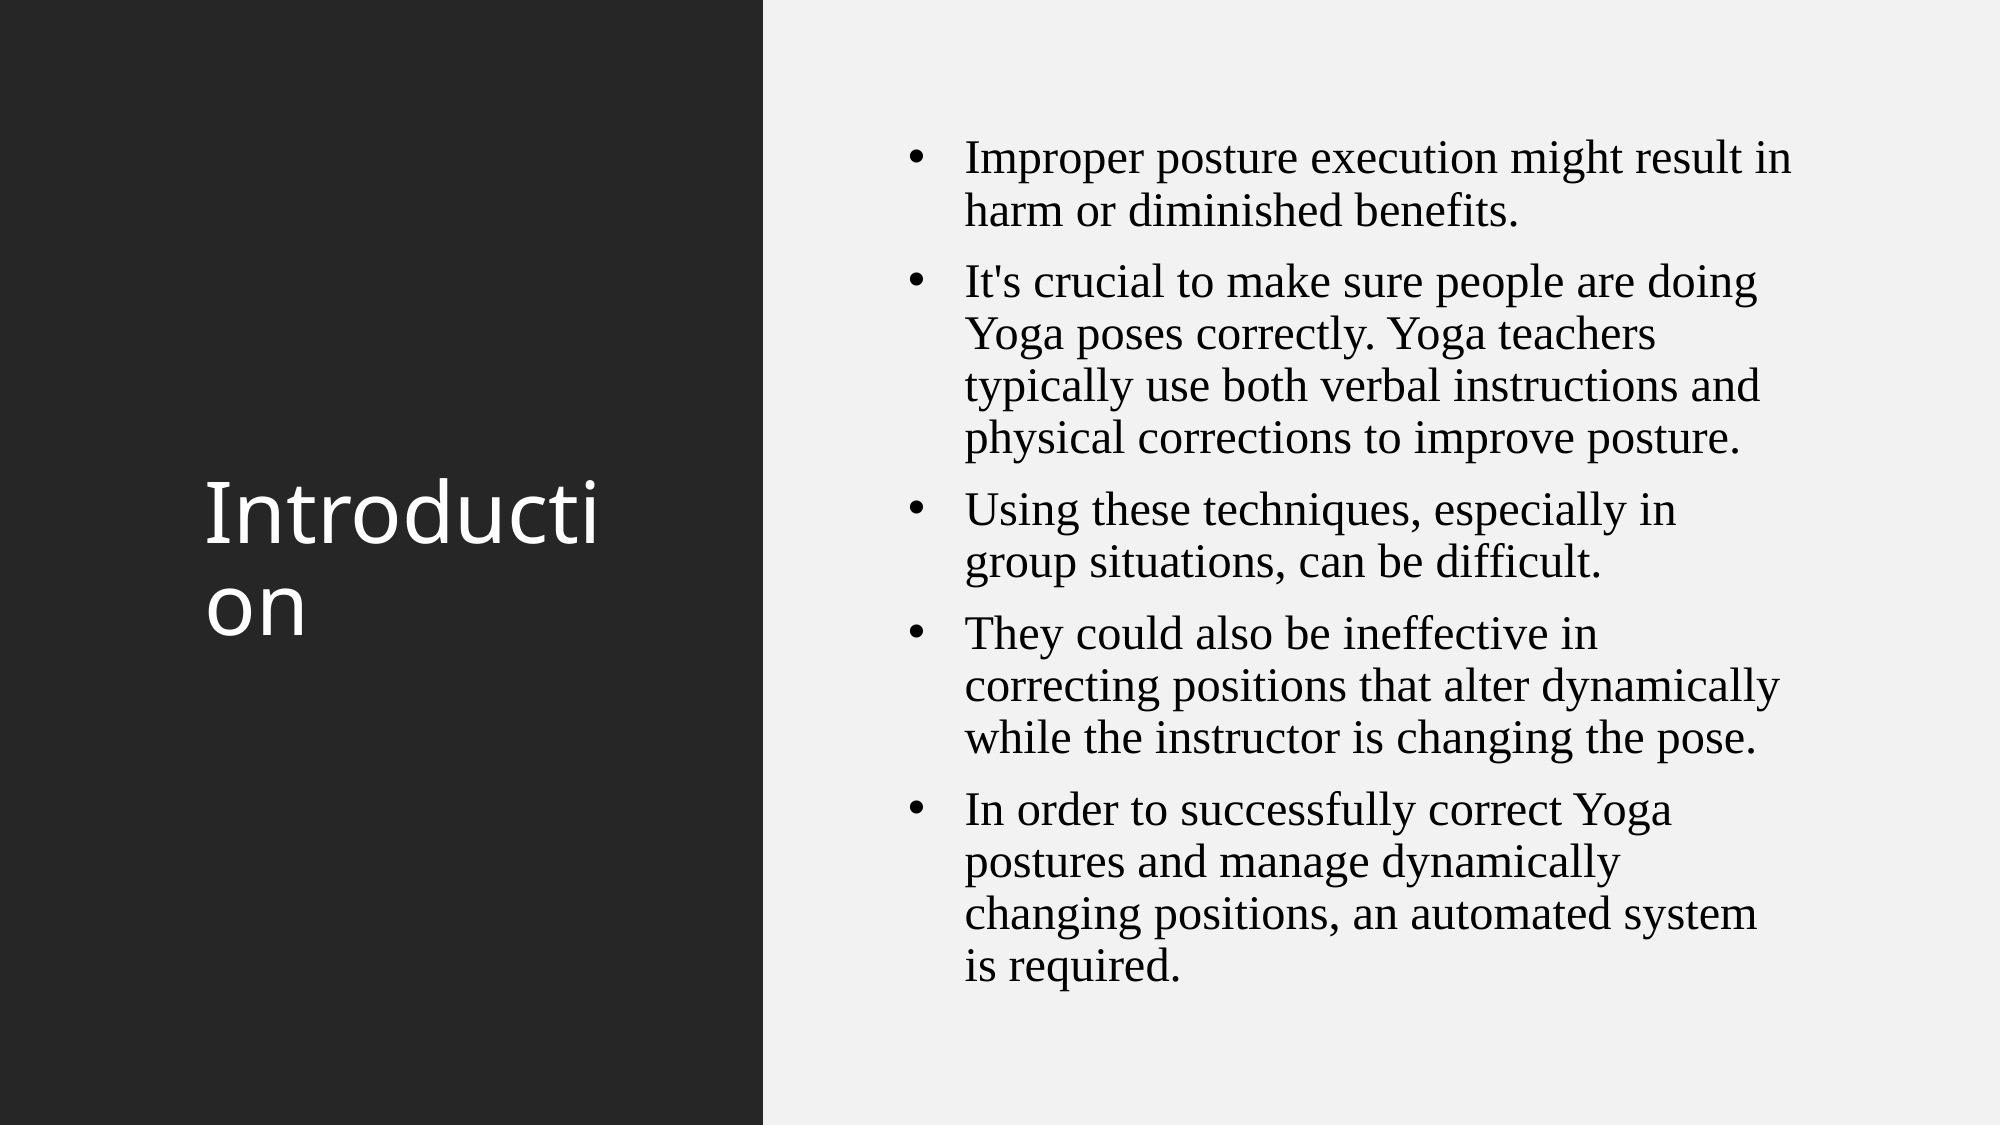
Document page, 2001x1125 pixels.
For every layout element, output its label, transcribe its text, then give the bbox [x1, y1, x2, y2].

text_box [762, 0, 2000, 1125]
subtitle Improper posture execution might result in harm or diminished benefits. It's crucial to make sure people are doing Yoga poses correctly. Yoga teachers typically use both verbal instructions and physical corrections to improve posture. Using these techniques, especially in group situations, can be difficult. They could also be ineffective in correcting positions that alter dynamically while the instructor is changing the pose. In order to successfully correct Yoga postures and manage dynamically changing positions, an automated system is required. [893, 104, 1812, 1020]
text_box [0, 0, 762, 1125]
title Introduction [189, 104, 666, 1020]
